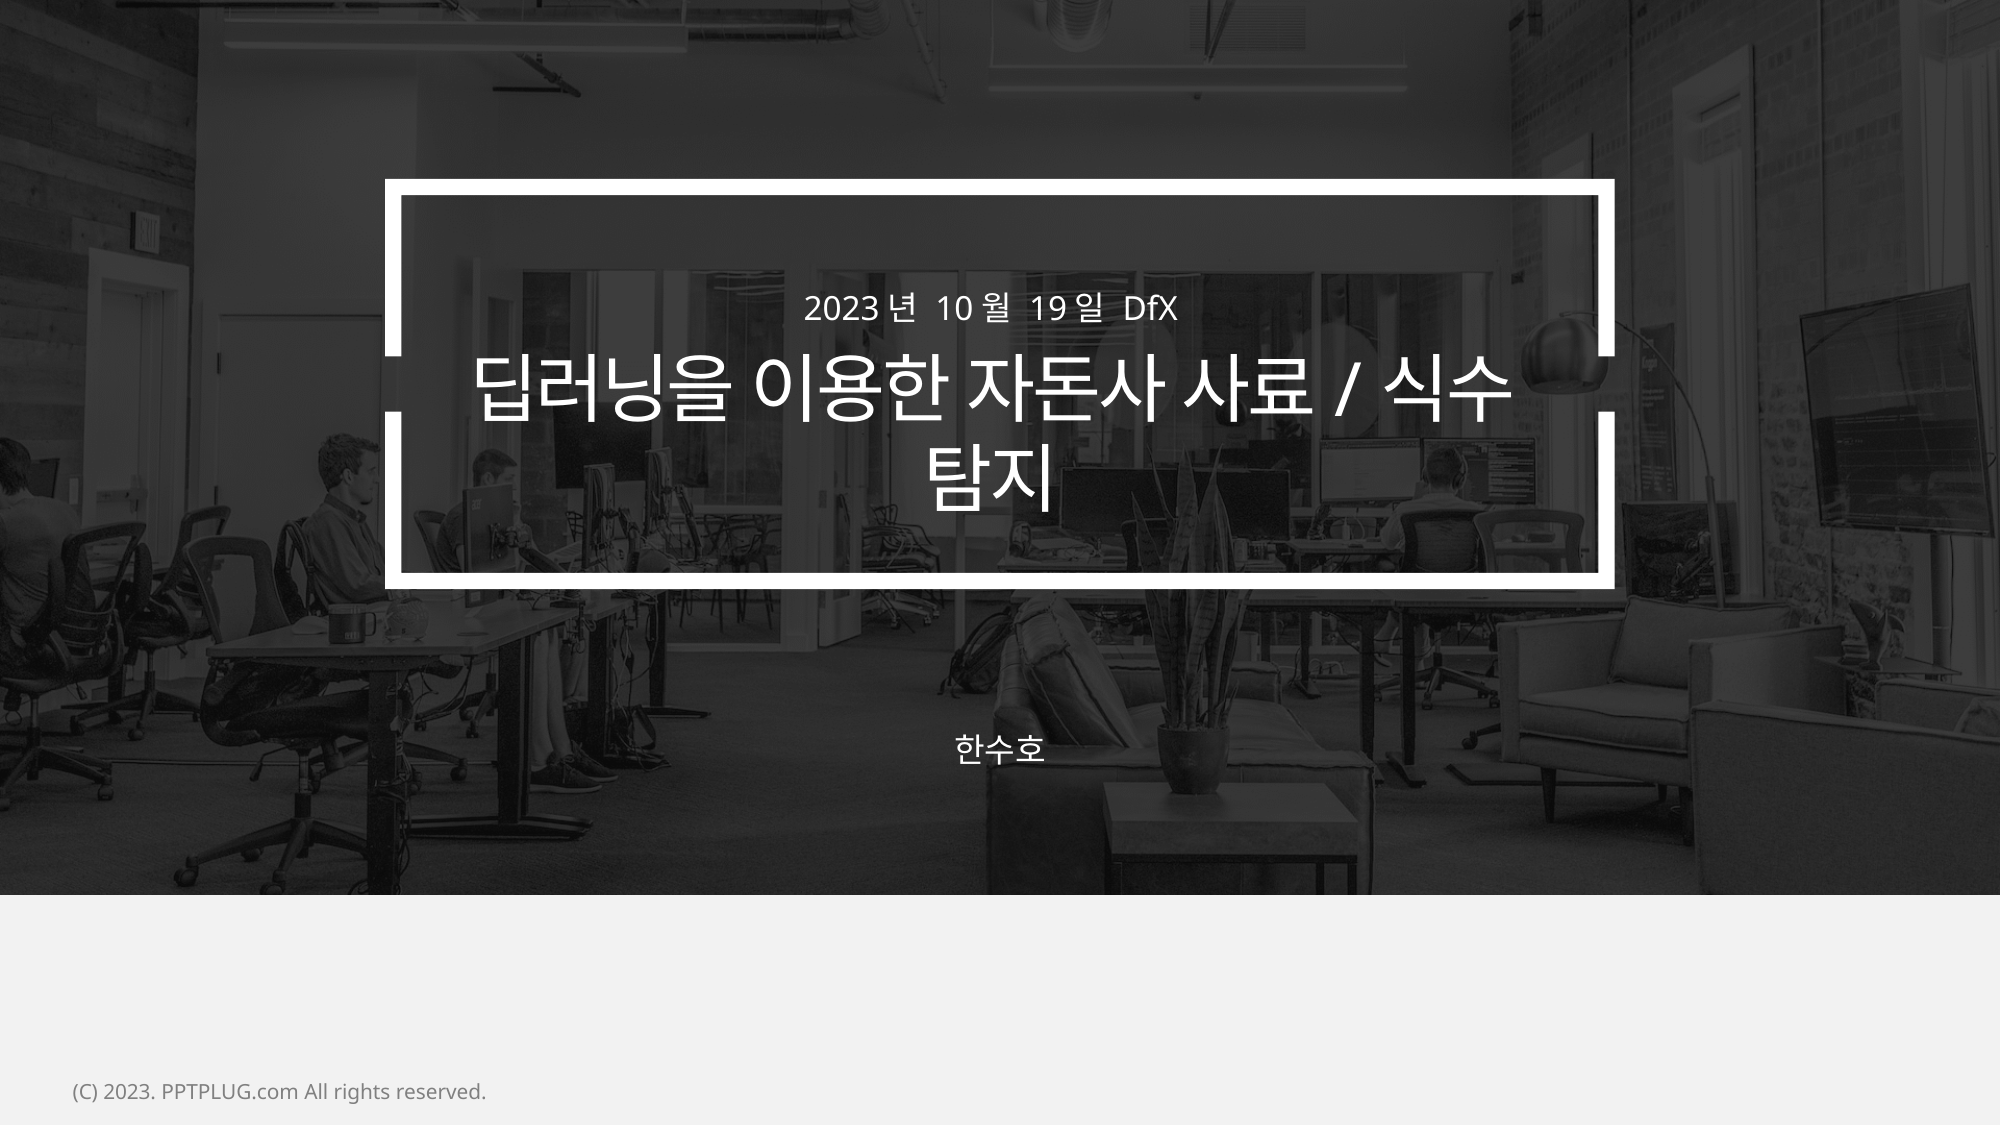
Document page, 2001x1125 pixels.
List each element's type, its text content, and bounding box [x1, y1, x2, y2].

text_box [384, 178, 1616, 357]
text_box [384, 411, 1616, 590]
text_box 한수호 [582, 709, 1418, 777]
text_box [401, 279, 1580, 441]
